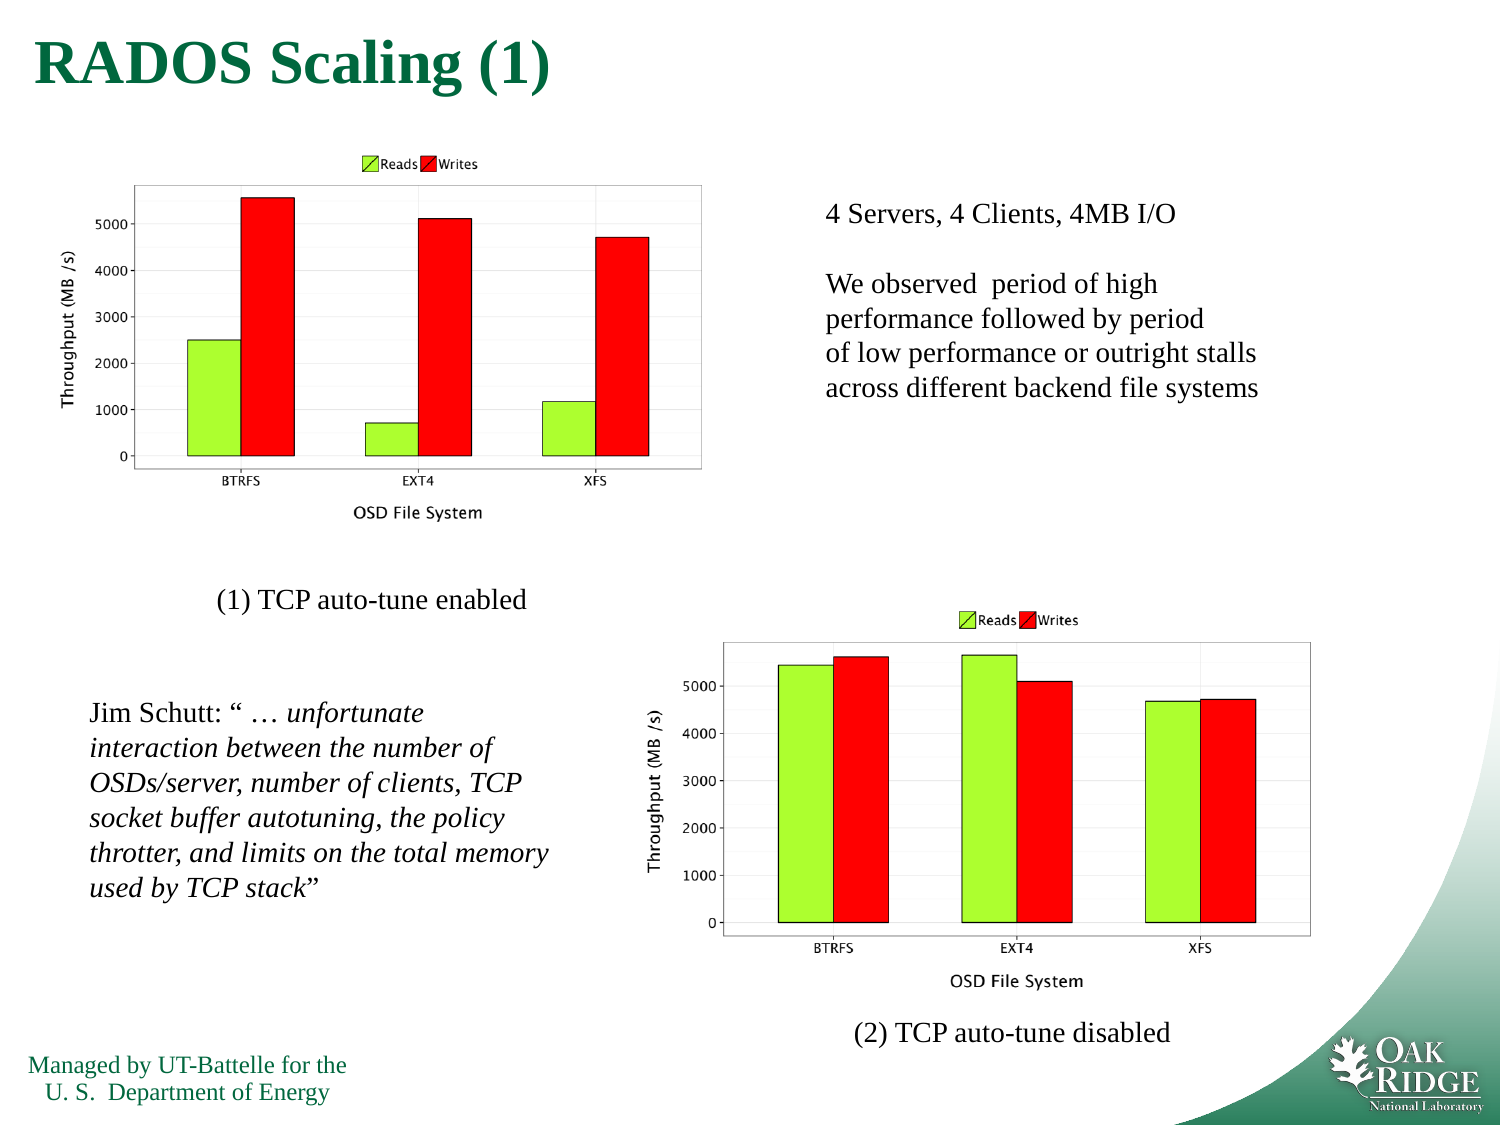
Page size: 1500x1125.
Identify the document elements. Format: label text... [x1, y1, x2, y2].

text_box (1) TCP auto-tune enabled [201, 573, 543, 624]
picture [1318, 1027, 1495, 1119]
text_box 4 Servers, 4 Clients, 4MB I/O We observed period of high performance followed by period of low performance or outright stalls across different backend file systems [810, 186, 1307, 412]
text_box Jim Schutt: “ … unfortunate interaction between the number of OSDs/server, number of clients, TCP socket buffer autotuning, the policy throtter, and limits on the total memory used by TCP stack” [74, 686, 570, 946]
picture [50, 129, 714, 527]
picture [637, 583, 1323, 996]
title RADOS Scaling (1) [19, 25, 1460, 109]
text_box (2) TCP auto-tune disabled [838, 1005, 1187, 1056]
